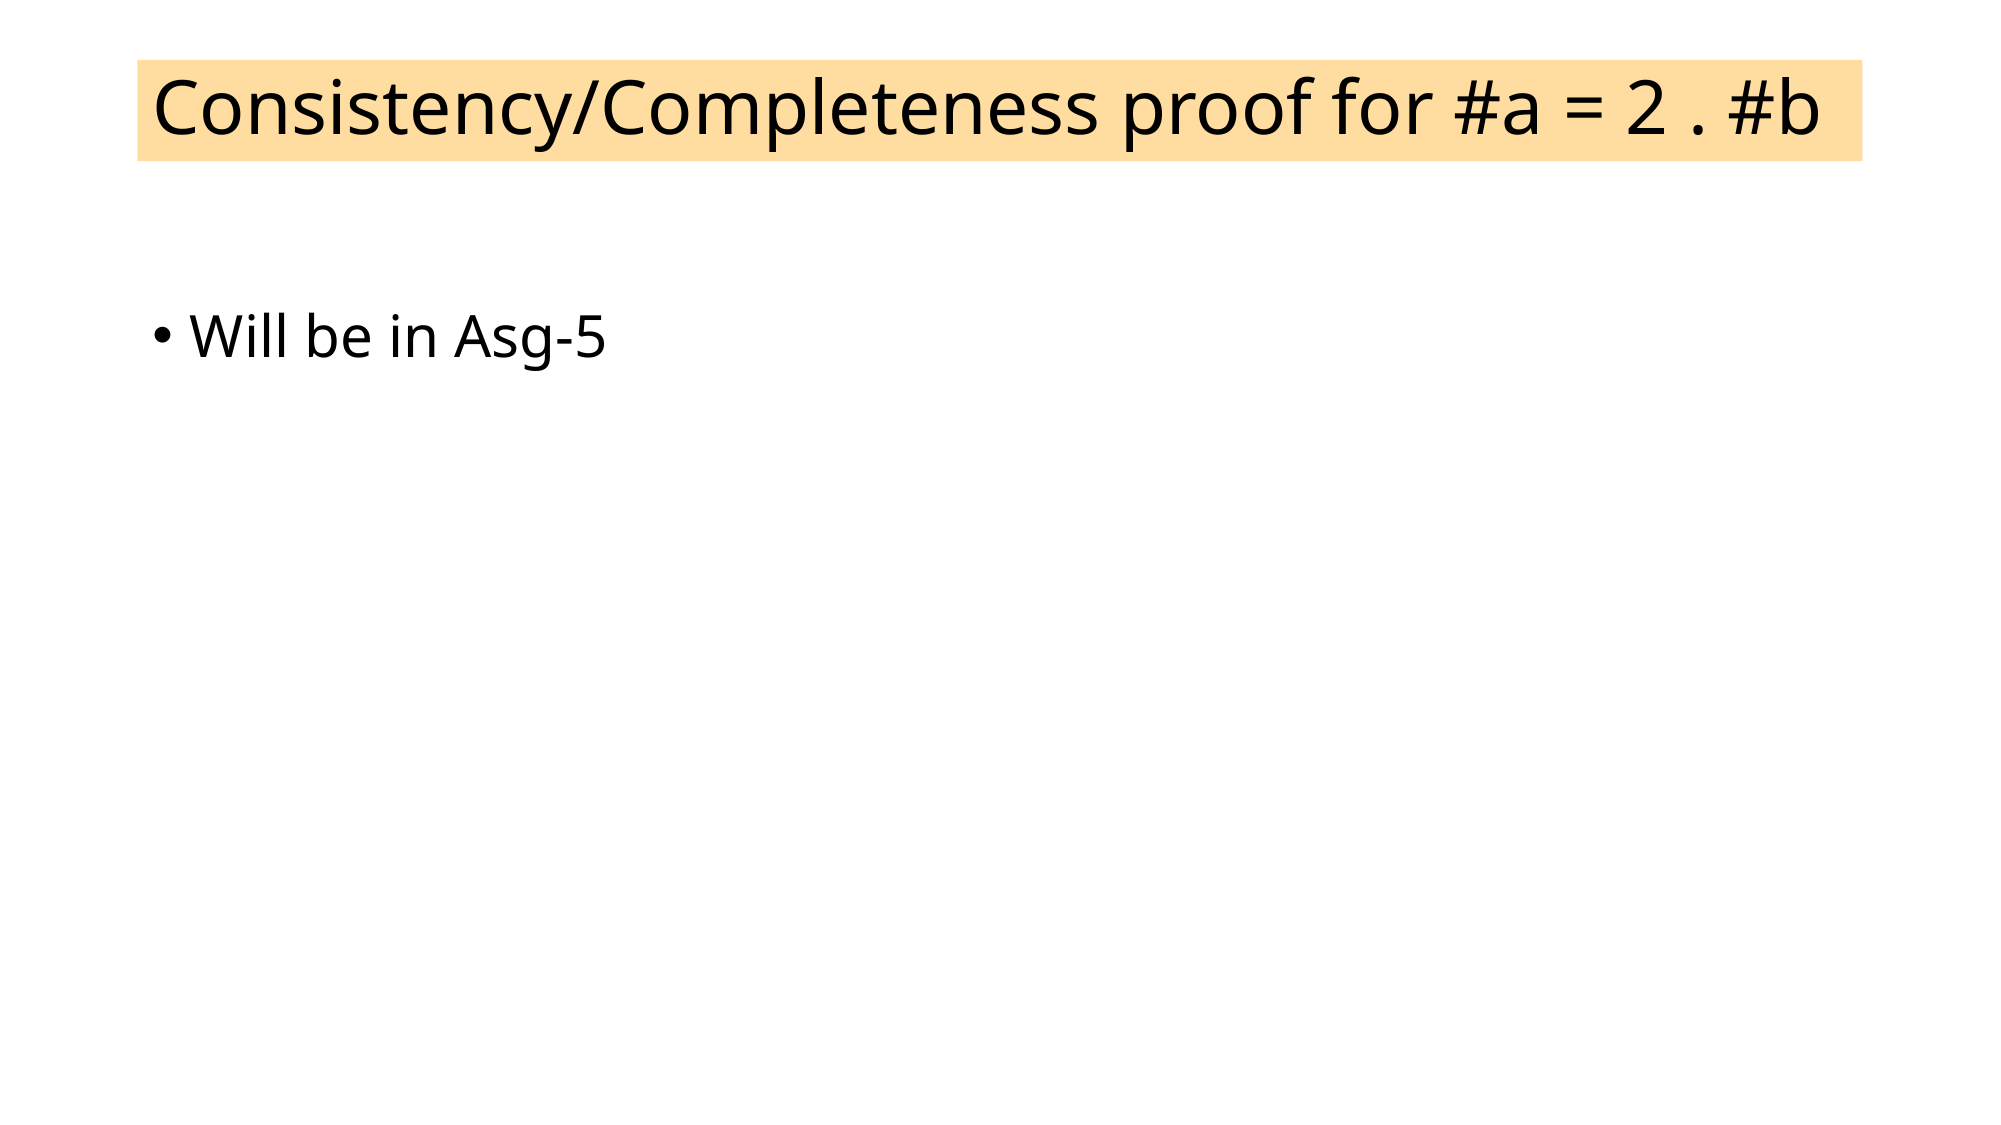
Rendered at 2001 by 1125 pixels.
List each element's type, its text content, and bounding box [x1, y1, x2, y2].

title Consistency/Completeness proof for #a = 2 . #b [137, 59, 1863, 162]
list Will be in Asg-5 [137, 299, 1863, 1014]
